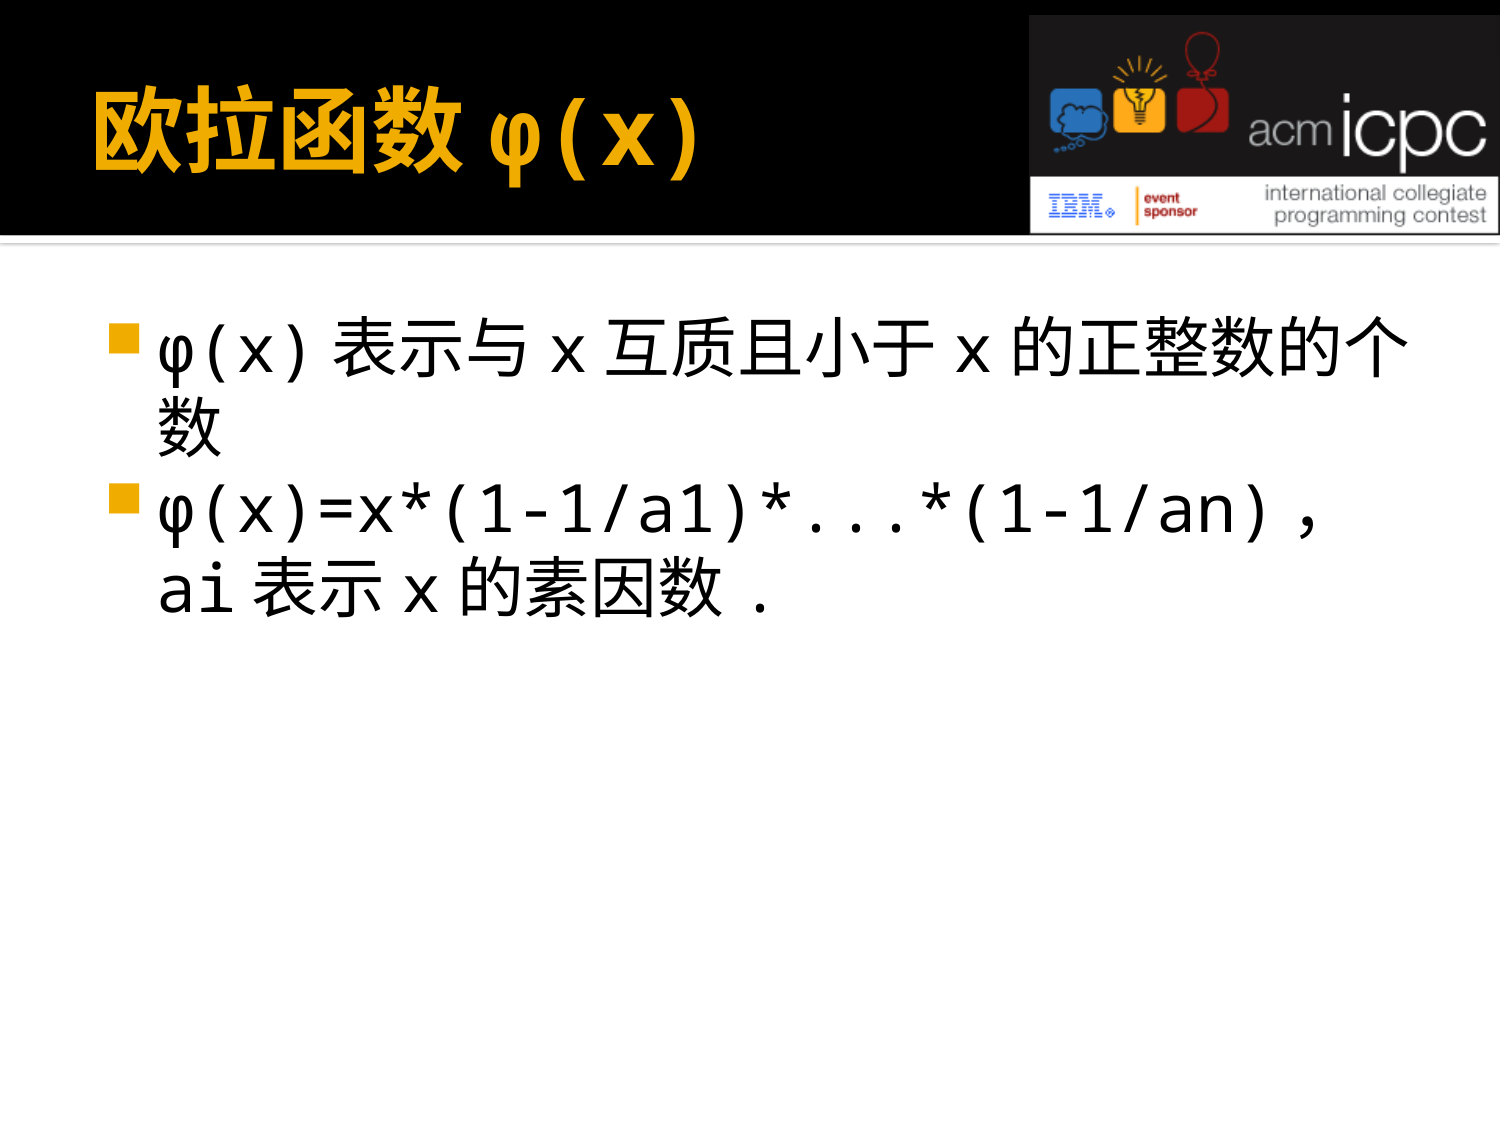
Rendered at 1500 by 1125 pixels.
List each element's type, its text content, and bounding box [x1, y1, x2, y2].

list φ(x)表示与x互质且小于x的正整数的个数 φ(x)=x*(1-1/a1)*...*(1-1/an)，ai表示x的素因数. [75, 291, 1425, 1050]
title 欧拉函数φ(x) [75, 25, 1034, 231]
picture [1029, 15, 1500, 235]
